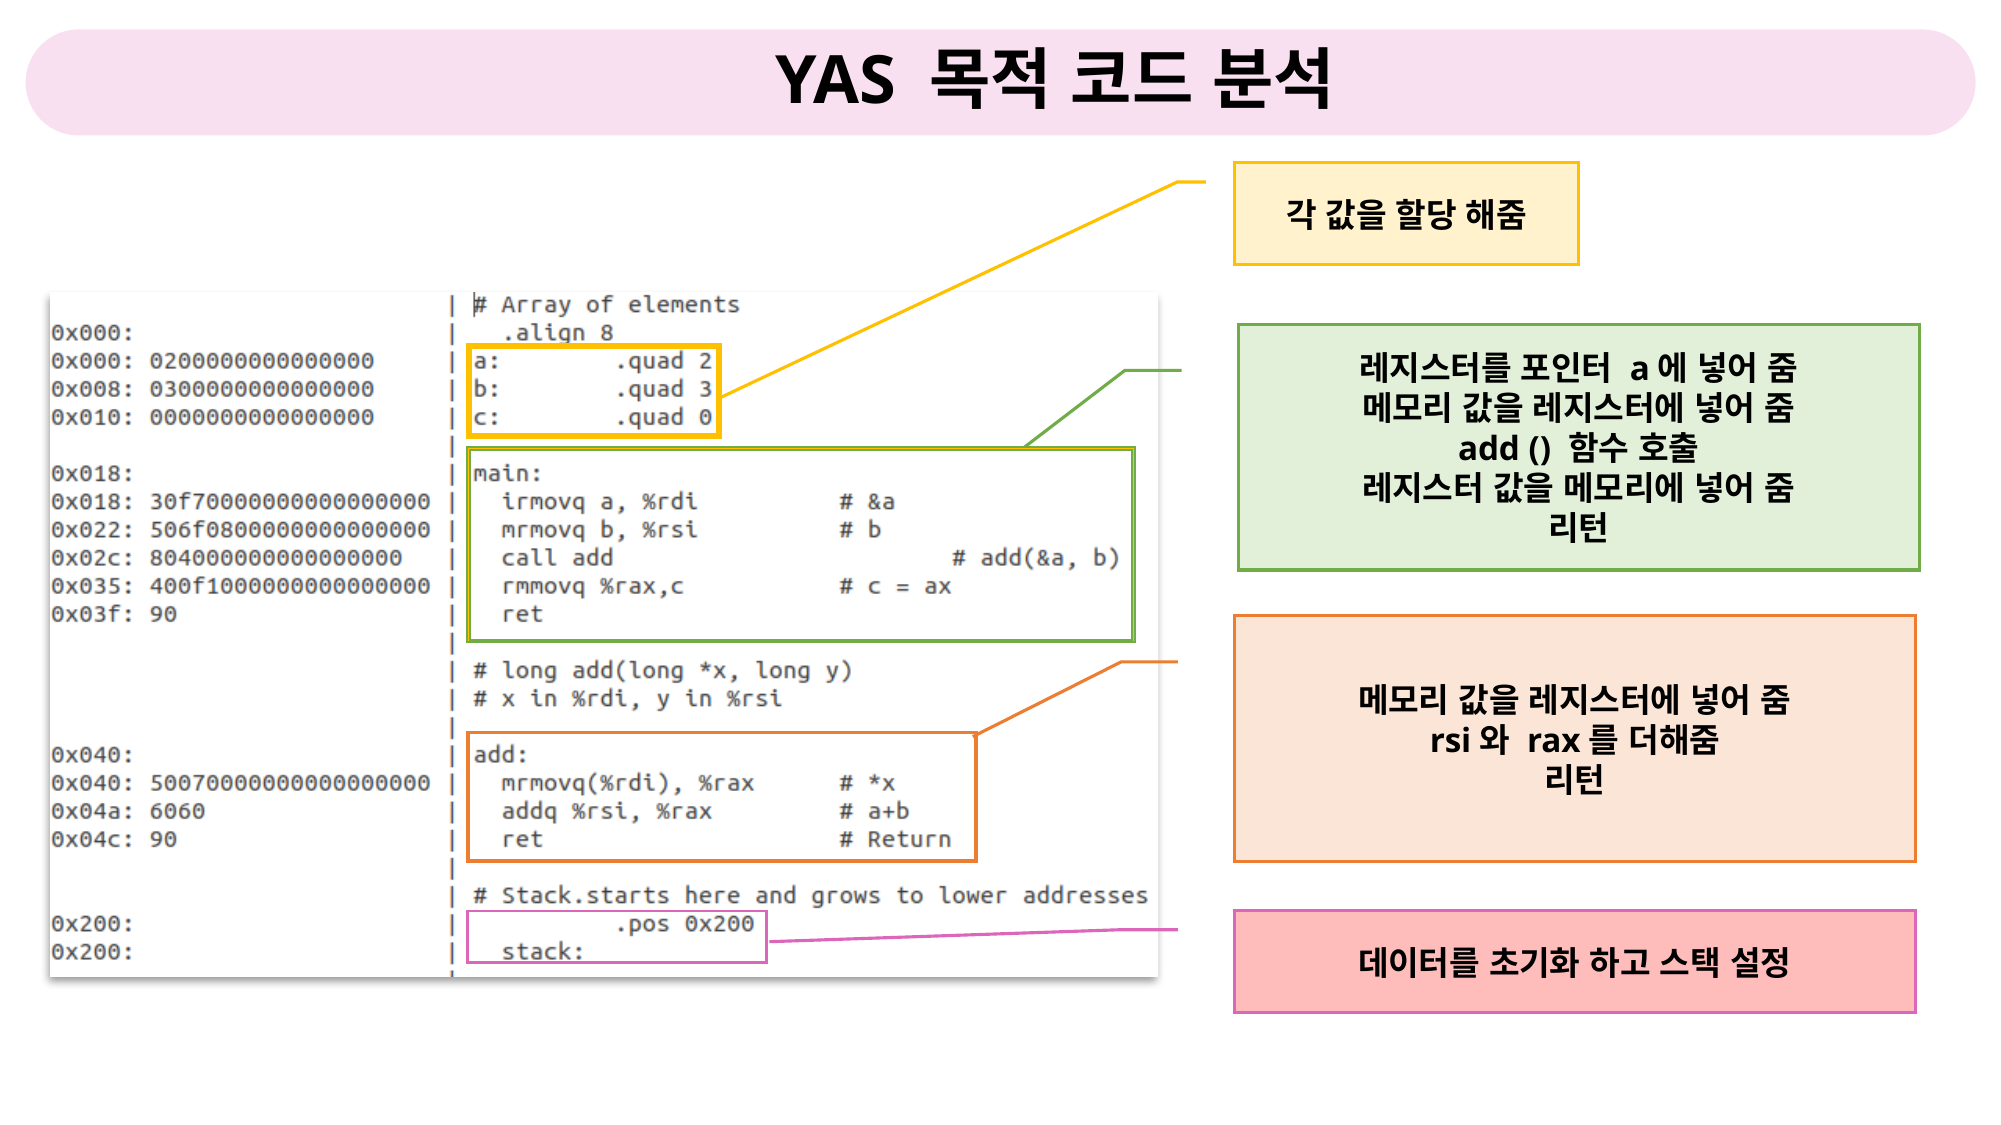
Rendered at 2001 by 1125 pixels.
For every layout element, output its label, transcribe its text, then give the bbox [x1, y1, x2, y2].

picture [49, 292, 1159, 978]
text_box 각 값을 할당 해줌 [941, 180, 1206, 292]
text_box 메모리 값을 레지스터에 넣어 줌 rsi와 rax를 더해줌 리턴 [1234, 615, 1916, 863]
text_box 레지스터를 포인터 a에 넣어 줌 메모리 값을 레지스터에 넣어 줌 add () 함수 호출 레지스터 값을 메모리에 넣어 줌 리턴 [1237, 323, 1920, 571]
text_box [24, 28, 1977, 137]
text_box YAS 목적 코드 분석 [511, 29, 1601, 125]
text_box 데이터를 초기화 하고 스택 설정 [1234, 910, 1916, 1014]
text_box 각 값을 할당 해줌 [1234, 162, 1580, 266]
